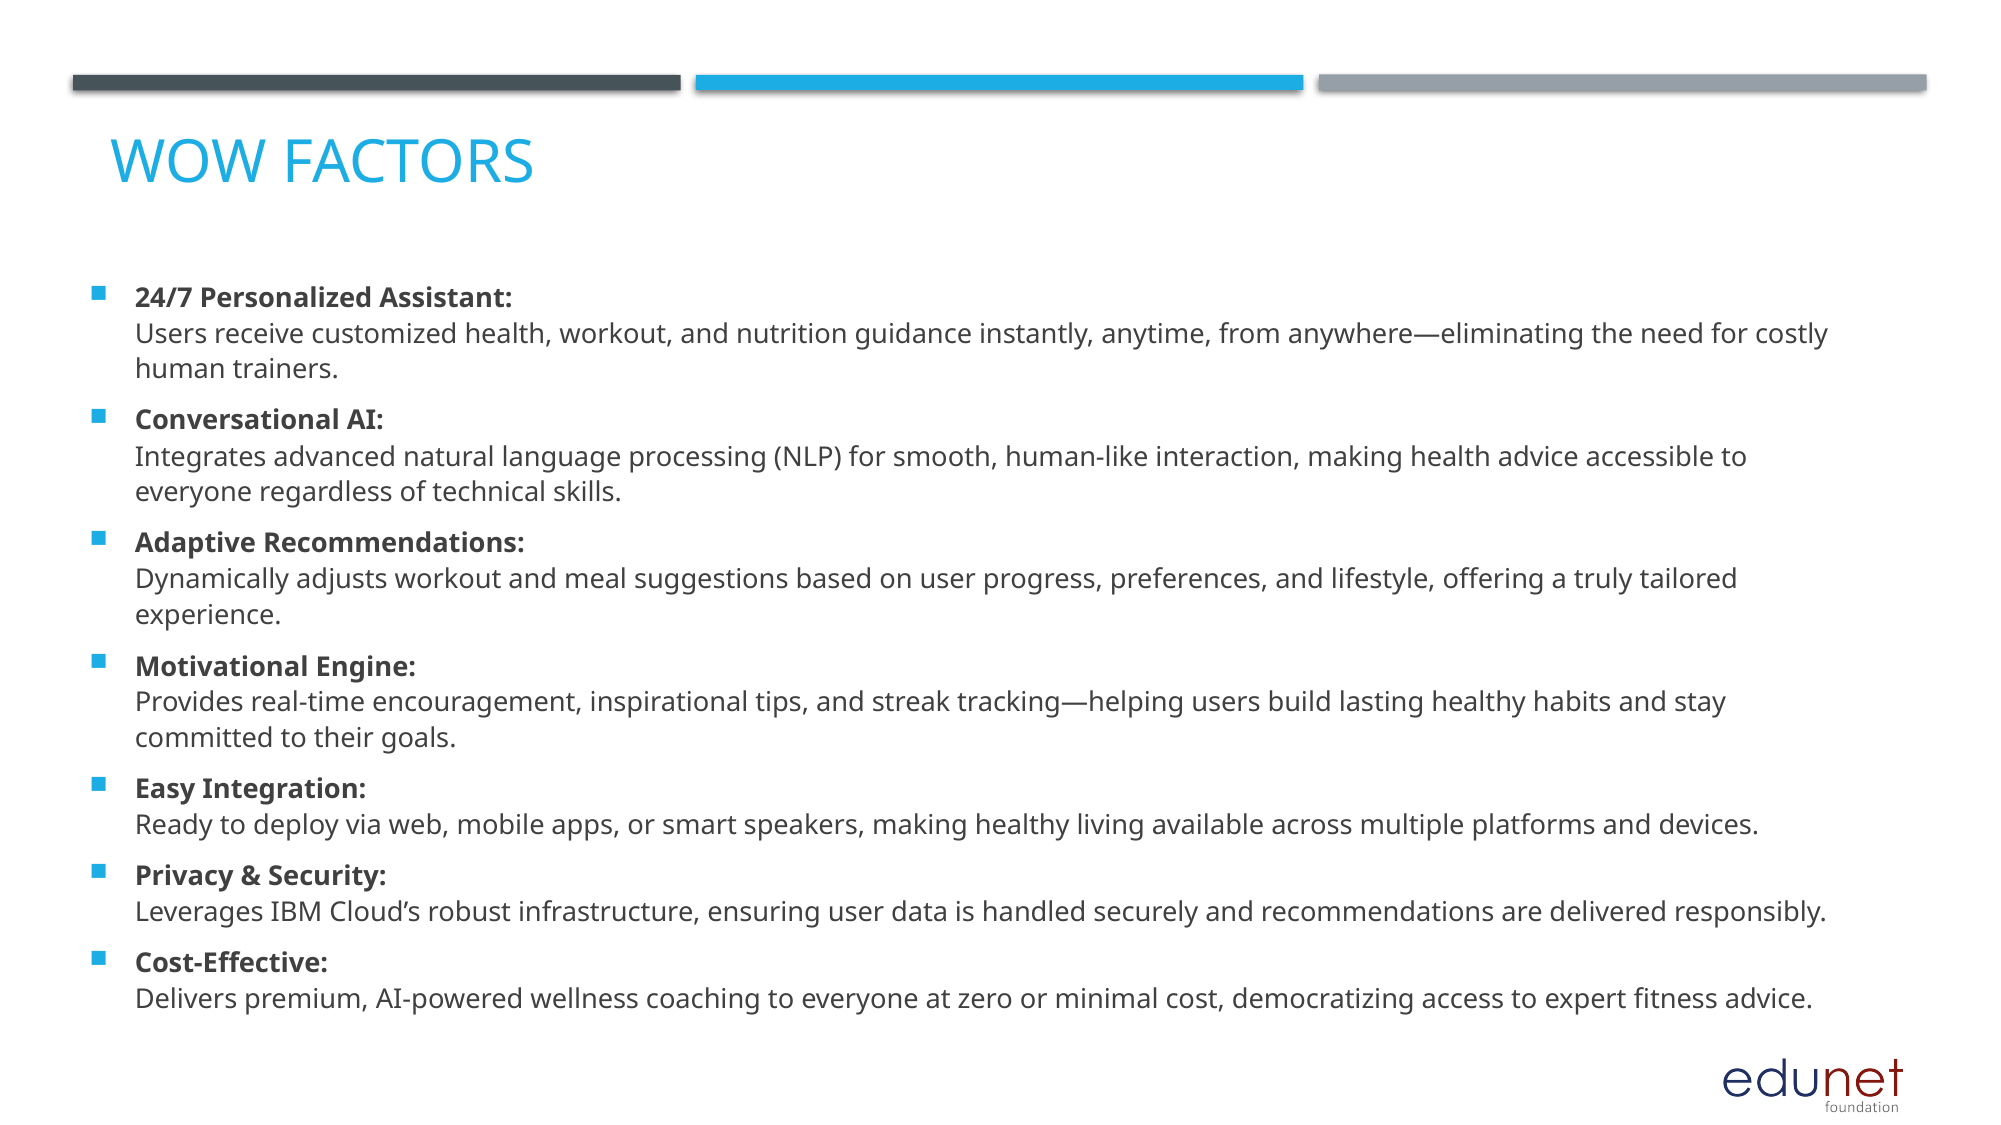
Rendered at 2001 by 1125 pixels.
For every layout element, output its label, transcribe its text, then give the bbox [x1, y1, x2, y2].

title WOW FACTORS [95, 115, 1905, 203]
list 24/7 Personalized Assistant: Users receive customized health, workout, and nutrition guidance instantly, anytime, from anywhere—eliminating the need for costly human trainers. Conversational AI: Integrates advanced natural language processing (NLP) for smooth, human-like interaction, making health advice accessible to everyone regardless of technical skills. Adaptive Recommendations: Dynamically adjusts workout and meal suggestions based on user progress, preferences, and lifestyle, offering a truly tailored experience. Motivational Engine: Provides real-time encouragement, inspirational tips, and streak tracking—helping users build lasting healthy habits and stay committed to their goals. Easy Integration: Ready to deploy via web, mobile apps, or smart speakers, making healthy living available across multiple platforms and devices. Privacy & Security: Leverages IBM Cloud’s robust infrastructure, ensuring user data is handled securely and recommendations are delivered responsibly. Cost-Effective: Delivers premium, AI-powered wellness coaching to everyone at zero or minimal cost, democratizing access to expert fitness advice. [74, 269, 1884, 1036]
picture [1719, 1056, 1905, 1116]
